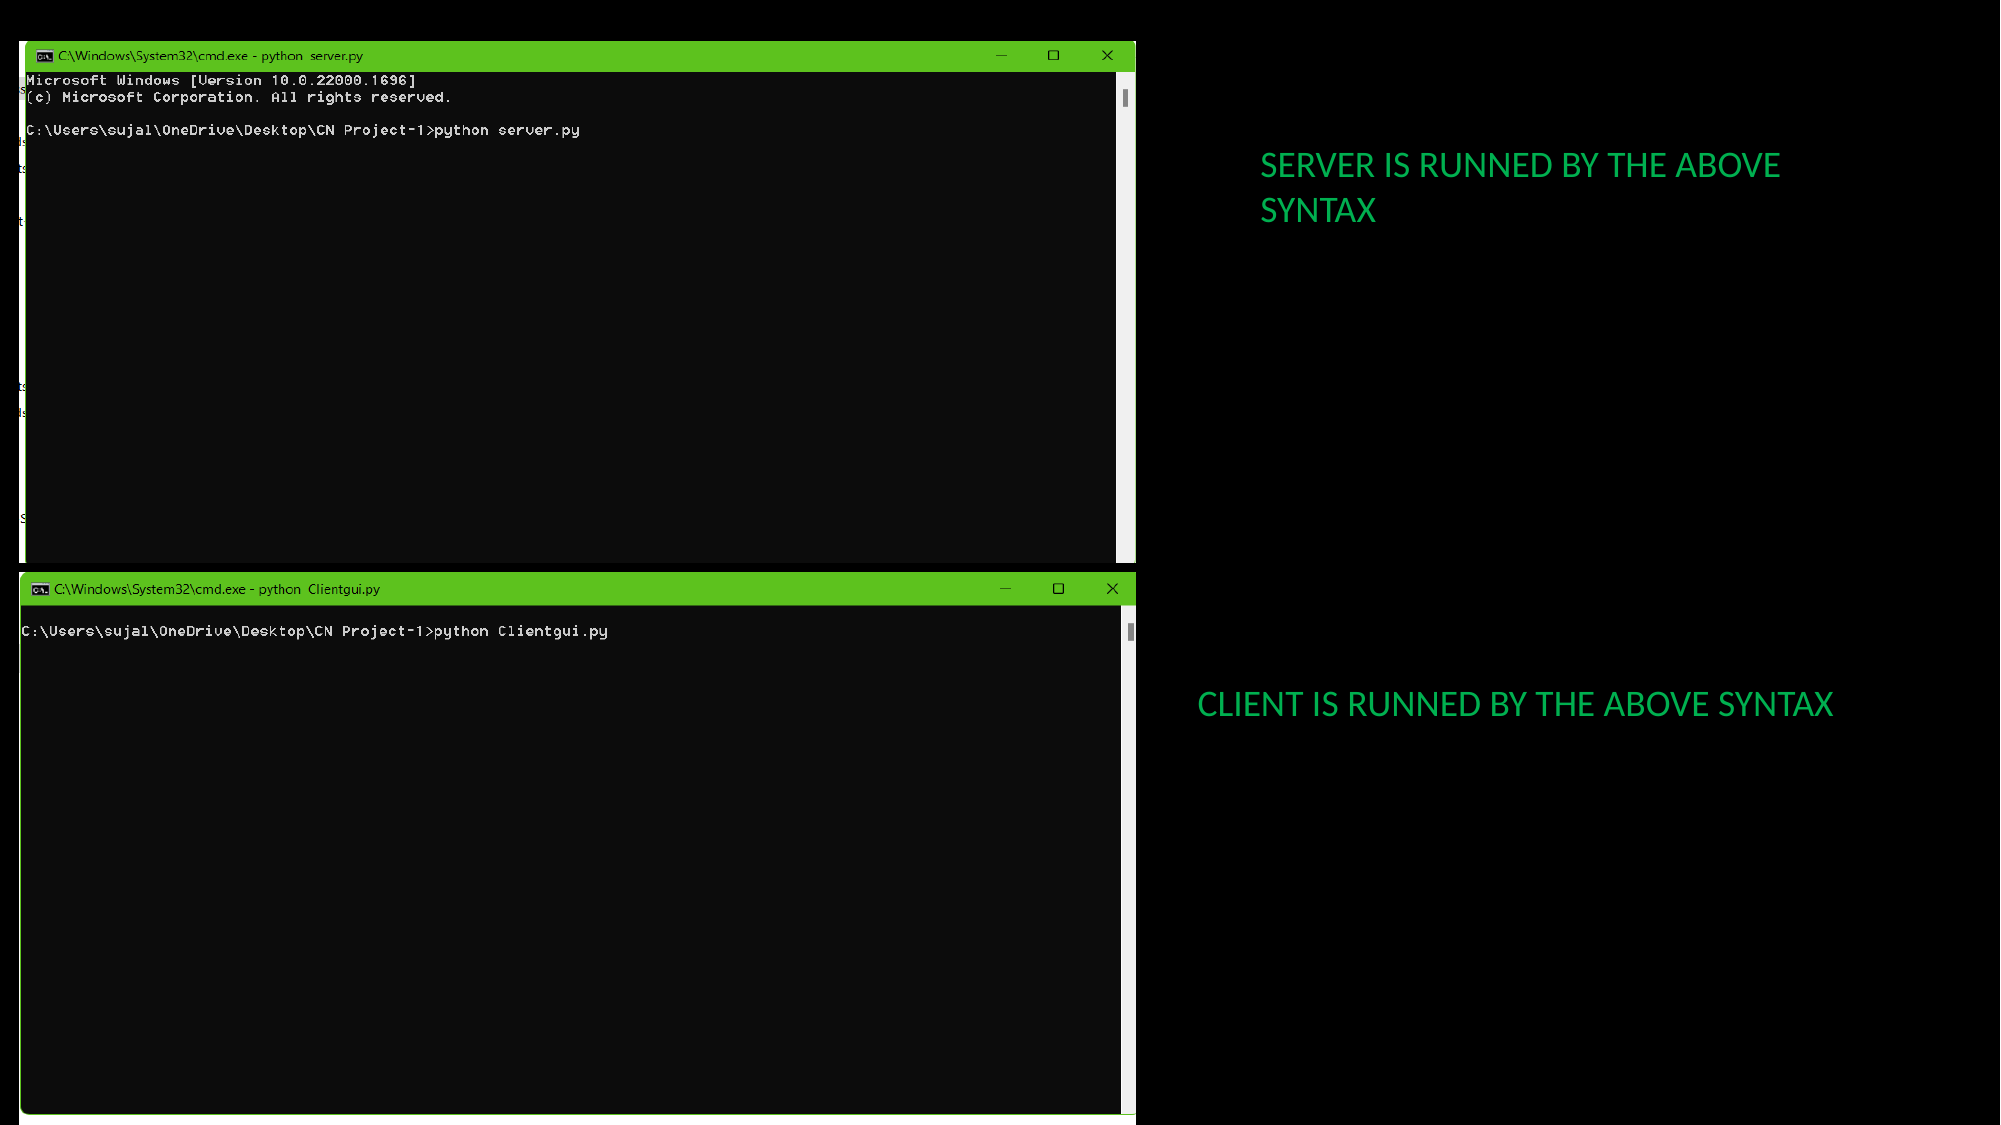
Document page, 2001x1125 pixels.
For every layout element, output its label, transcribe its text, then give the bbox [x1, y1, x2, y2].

picture [19, 572, 1136, 1125]
text_box SERVER IS RUNNED BY THE ABOVE SYNTAX [1245, 132, 1868, 238]
picture [19, 41, 1136, 563]
text_box CLIENT IS RUNNED BY THE ABOVE SYNTAX [1182, 671, 1850, 732]
